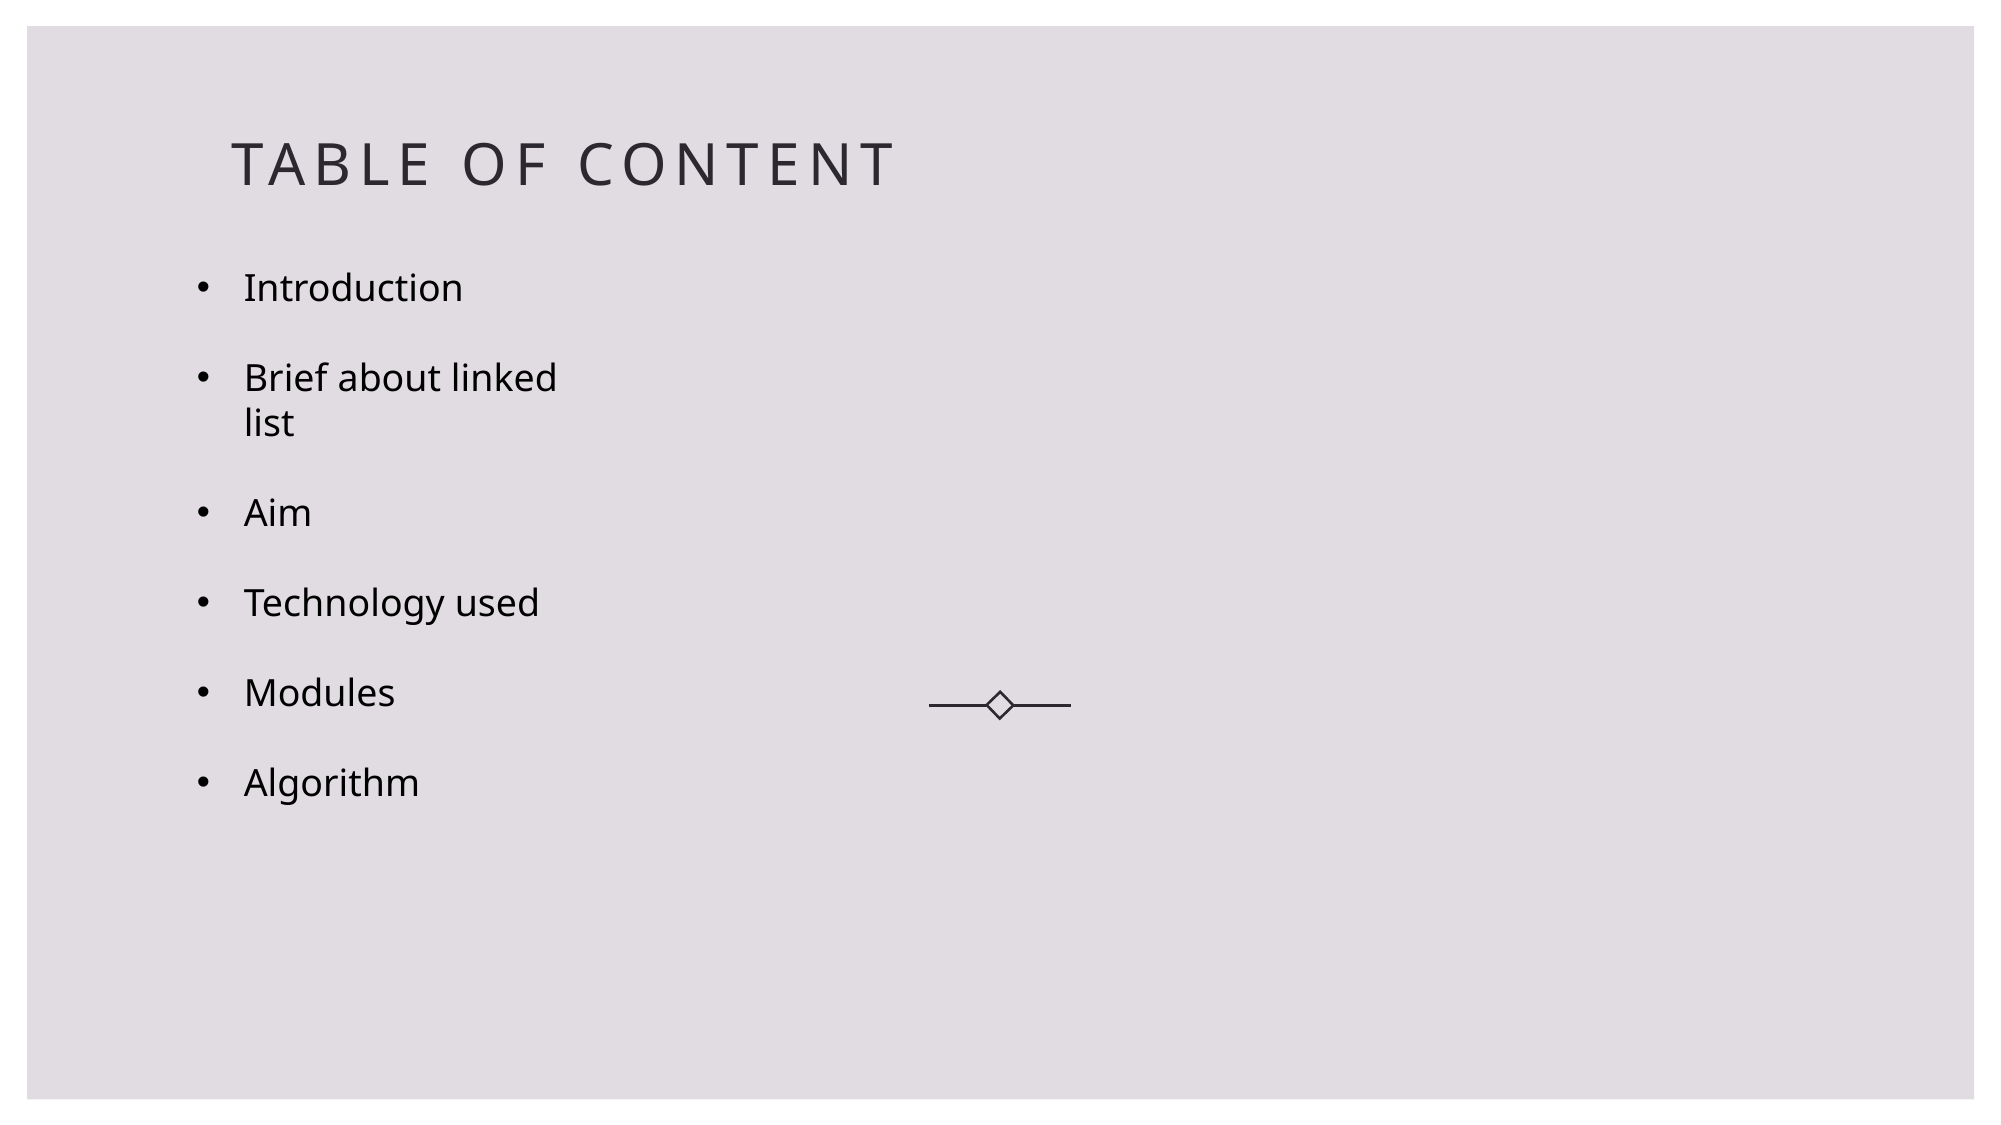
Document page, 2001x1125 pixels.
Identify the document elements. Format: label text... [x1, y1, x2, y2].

text_box Introduction Brief about linked list Aim Technology used Modules Algorithm [181, 256, 632, 902]
text_box [26, 25, 1975, 1100]
text_box [0, 0, 2000, 1125]
title Table of content [53, 53, 1096, 205]
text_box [928, 695, 1072, 715]
